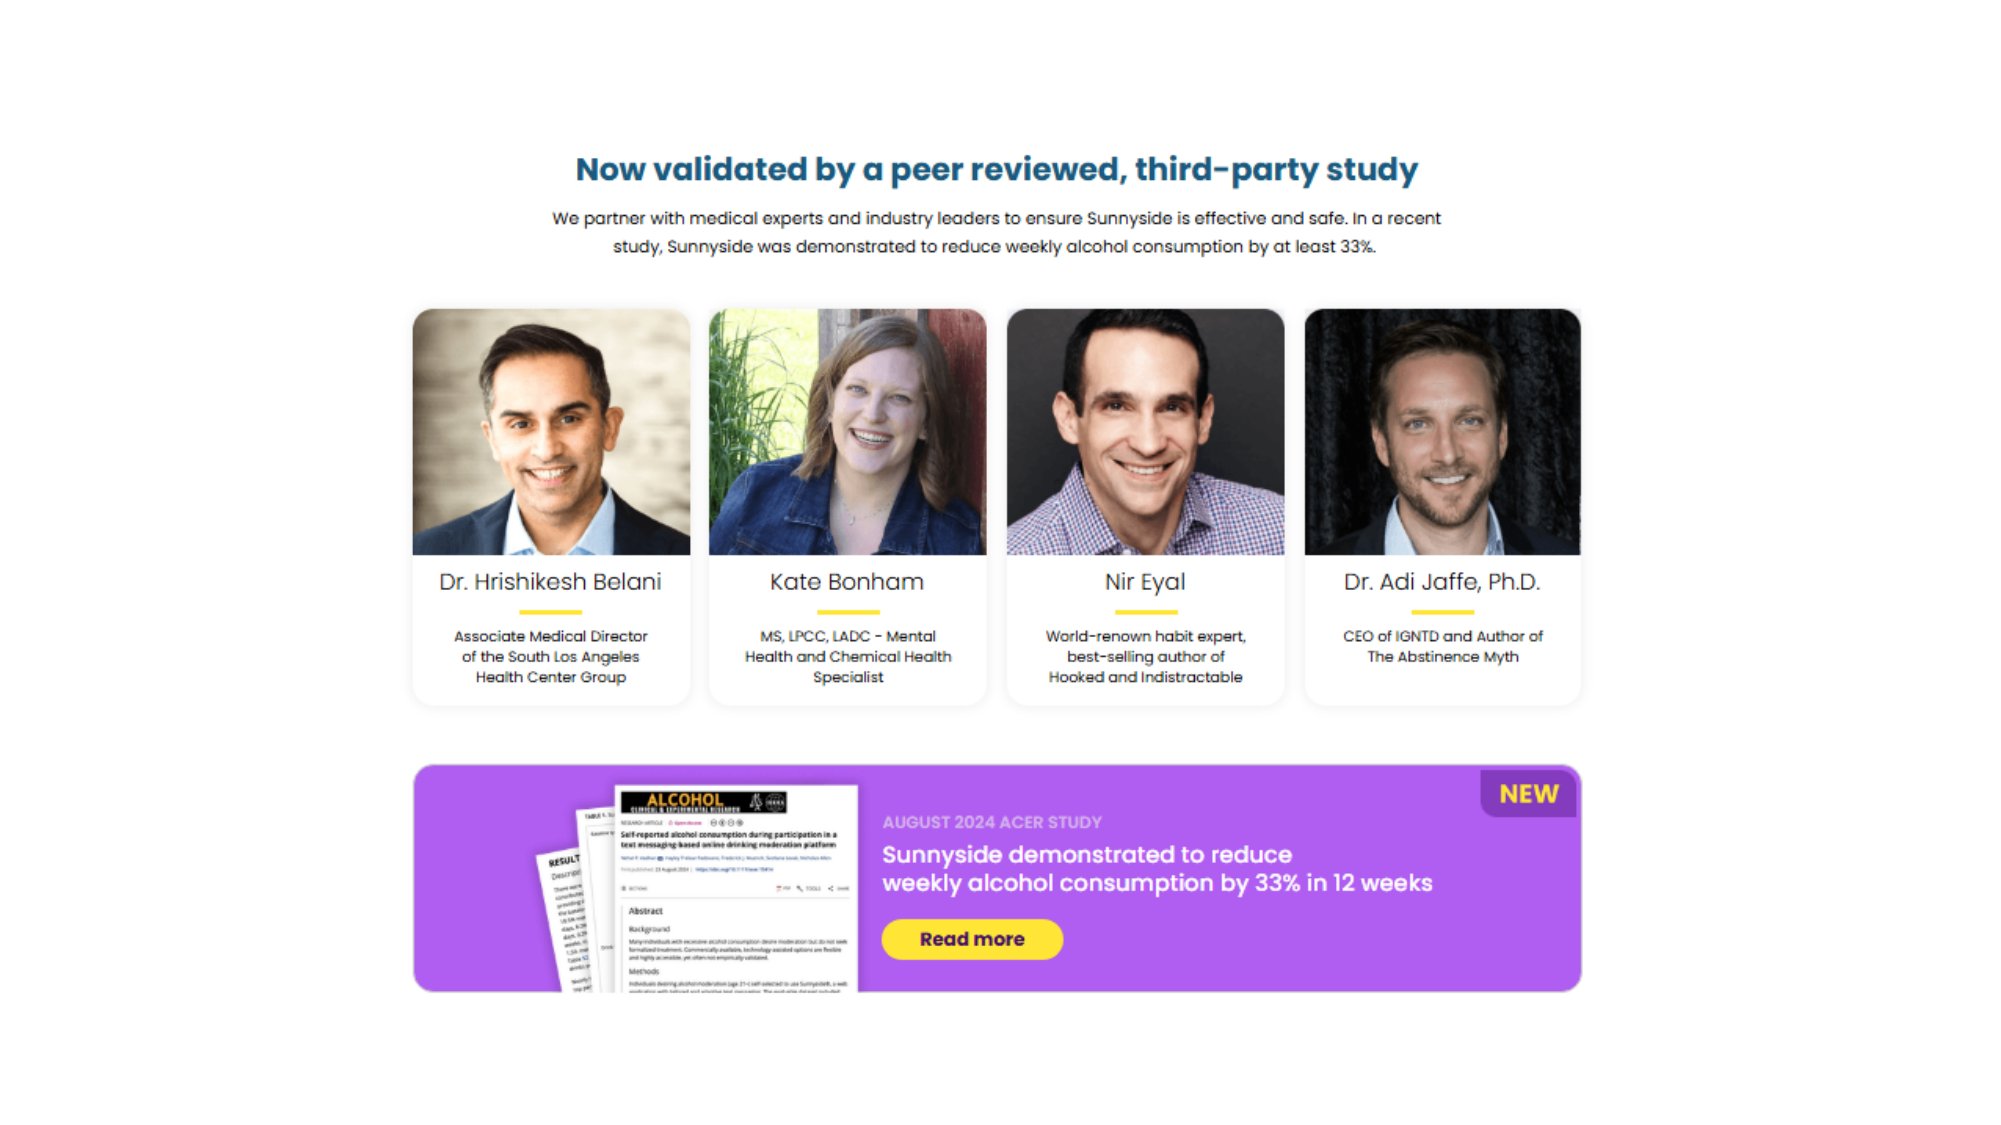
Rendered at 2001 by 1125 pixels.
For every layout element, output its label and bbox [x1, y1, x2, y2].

picture [159, 65, 1841, 1059]
